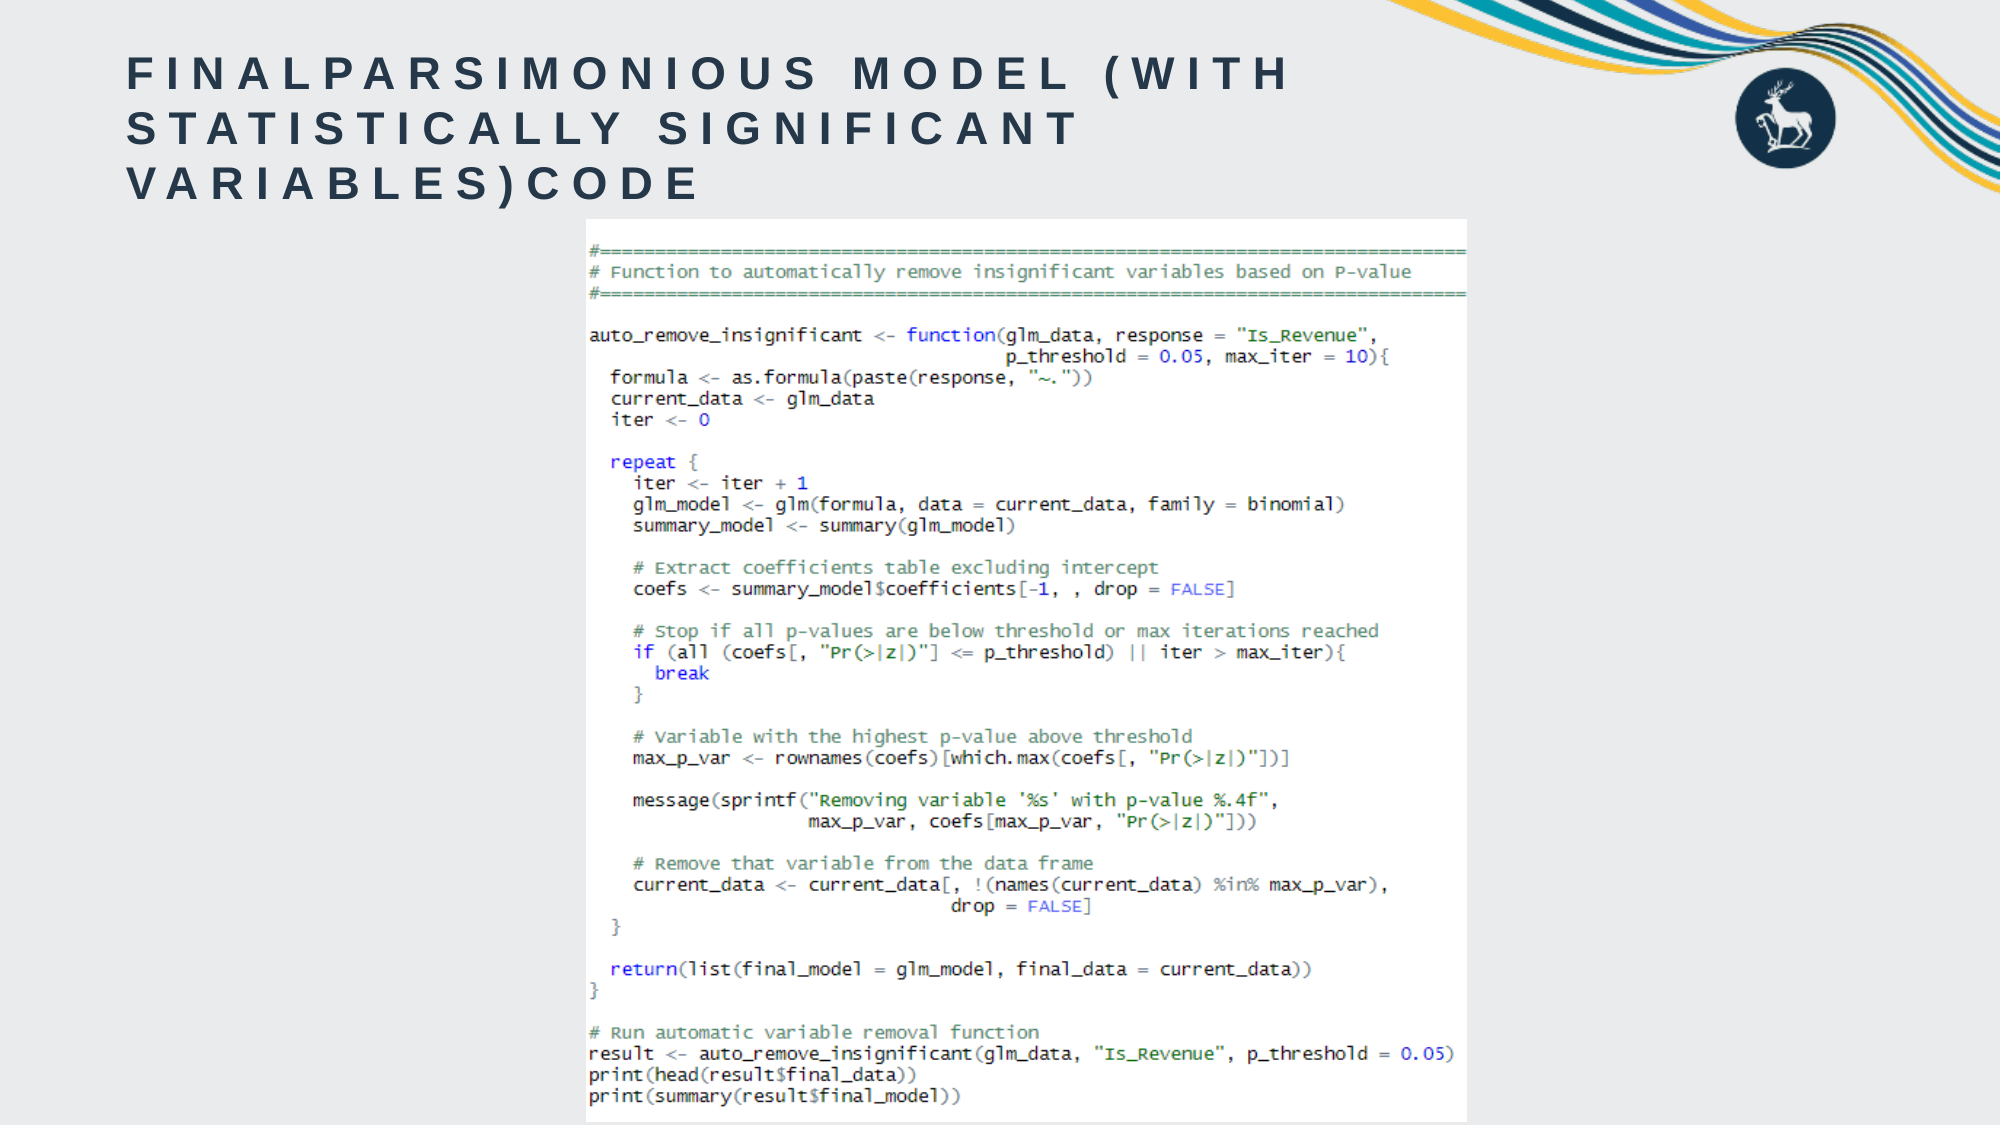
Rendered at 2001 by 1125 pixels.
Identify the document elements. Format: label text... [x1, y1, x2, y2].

title FINALPARSIMONIOUS MODEL (WITH STATISTICALLY SIGNIFICANT VARIABLES)CODE [111, 81, 1521, 172]
picture [586, 219, 1467, 1122]
picture [1383, 0, 2000, 200]
